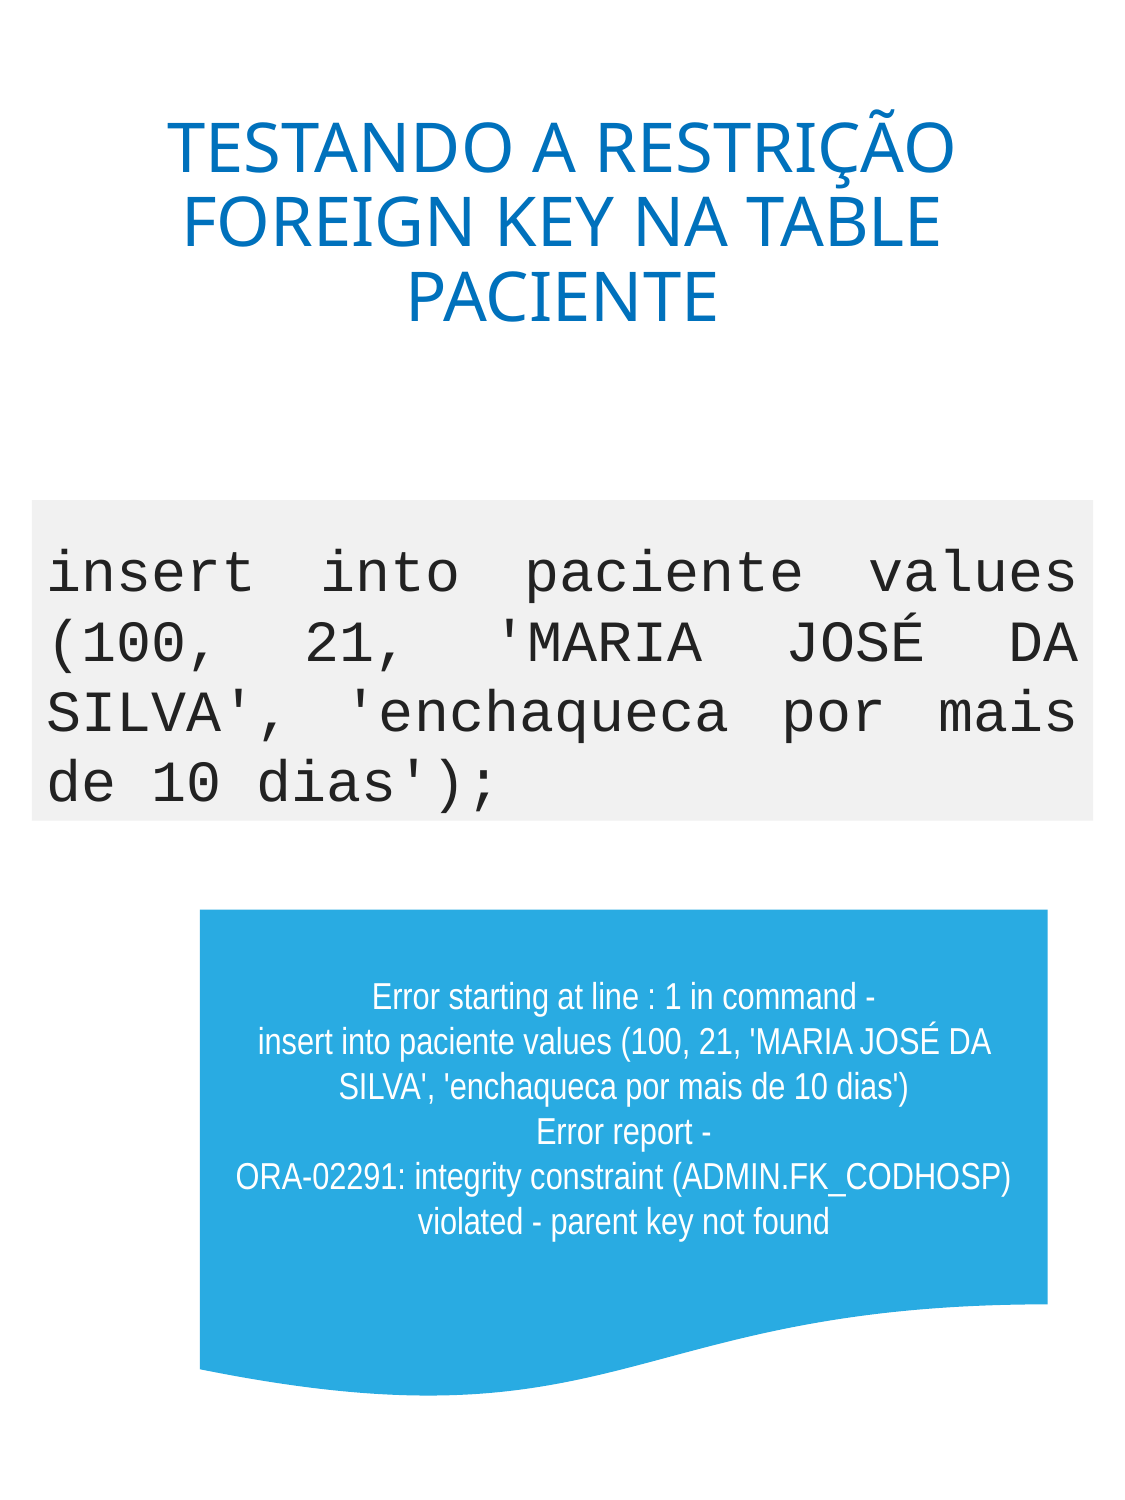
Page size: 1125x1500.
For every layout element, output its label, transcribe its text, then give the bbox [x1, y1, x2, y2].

text_box insert into paciente values (100, 21, 'MARIA JOSÉ DA SILVA', 'enchaqueca por mais de 10 dias'); [31, 500, 1094, 821]
text_box Error starting at line : 1 in command - insert into paciente values (100, 21, 'MARIA JOSÉ DA SILVA', 'enchaqueca por mais de 10 dias') Error report - ORA-02291: integrity constraint (ADMIN.FK_CODHOSP) violated - parent key not found [198, 908, 1049, 1397]
title TESTANDO A RESTRIÇÃO FOREIGN KEY NA TABLE PACIENTE [77, 79, 1048, 370]
